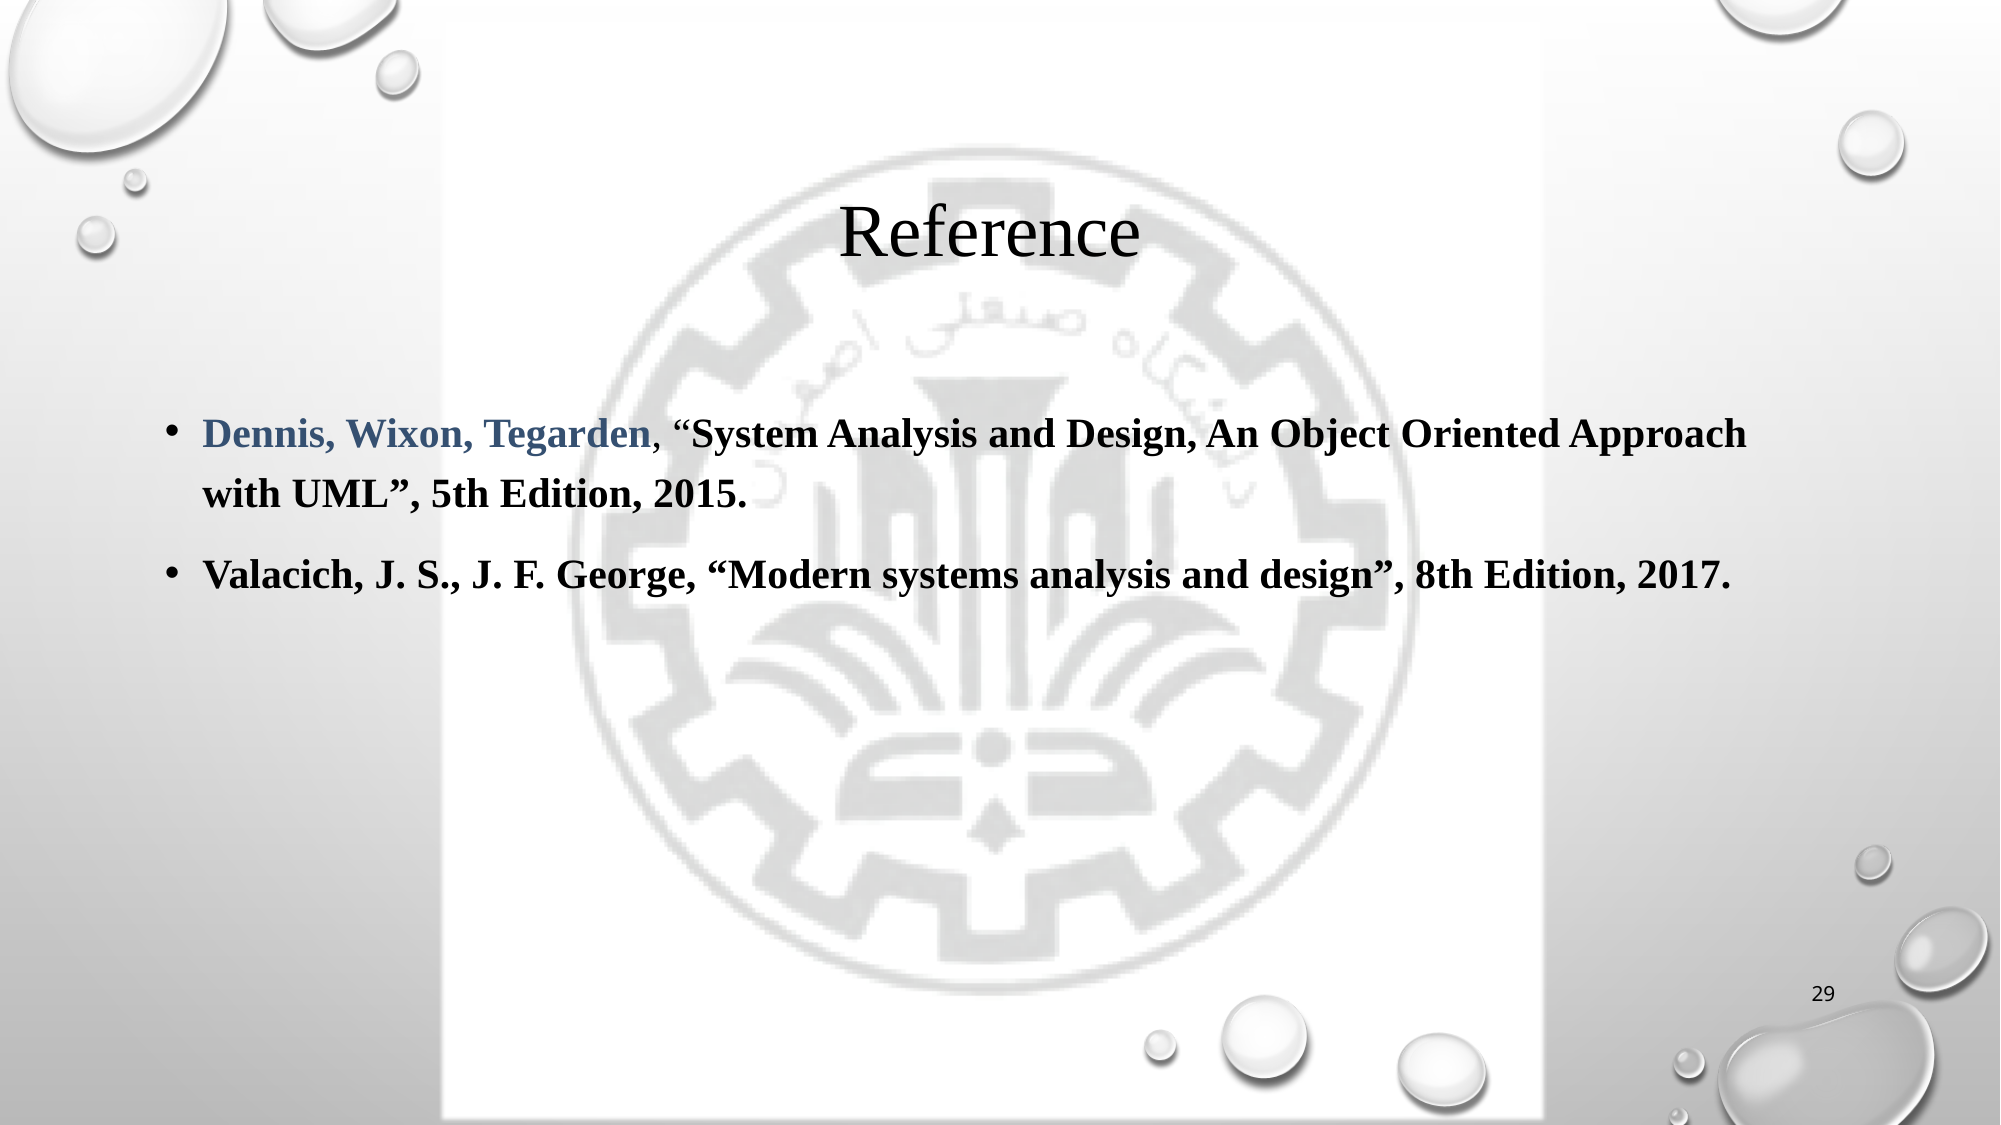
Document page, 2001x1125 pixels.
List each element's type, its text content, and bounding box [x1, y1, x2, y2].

list Dennis, Wixon, Tegarden, “System Analysis and Design, An Object Oriented Approach with UML”, 5th Edition, 2015. Valacich, J. S., J. F. George, “Modern systems analysis and design”, 8th Edition, 2017. [149, 388, 1850, 950]
picture [0, 0, 2000, 1125]
title Reference [149, 101, 1851, 364]
slide_number 29 [1724, 965, 1851, 1025]
